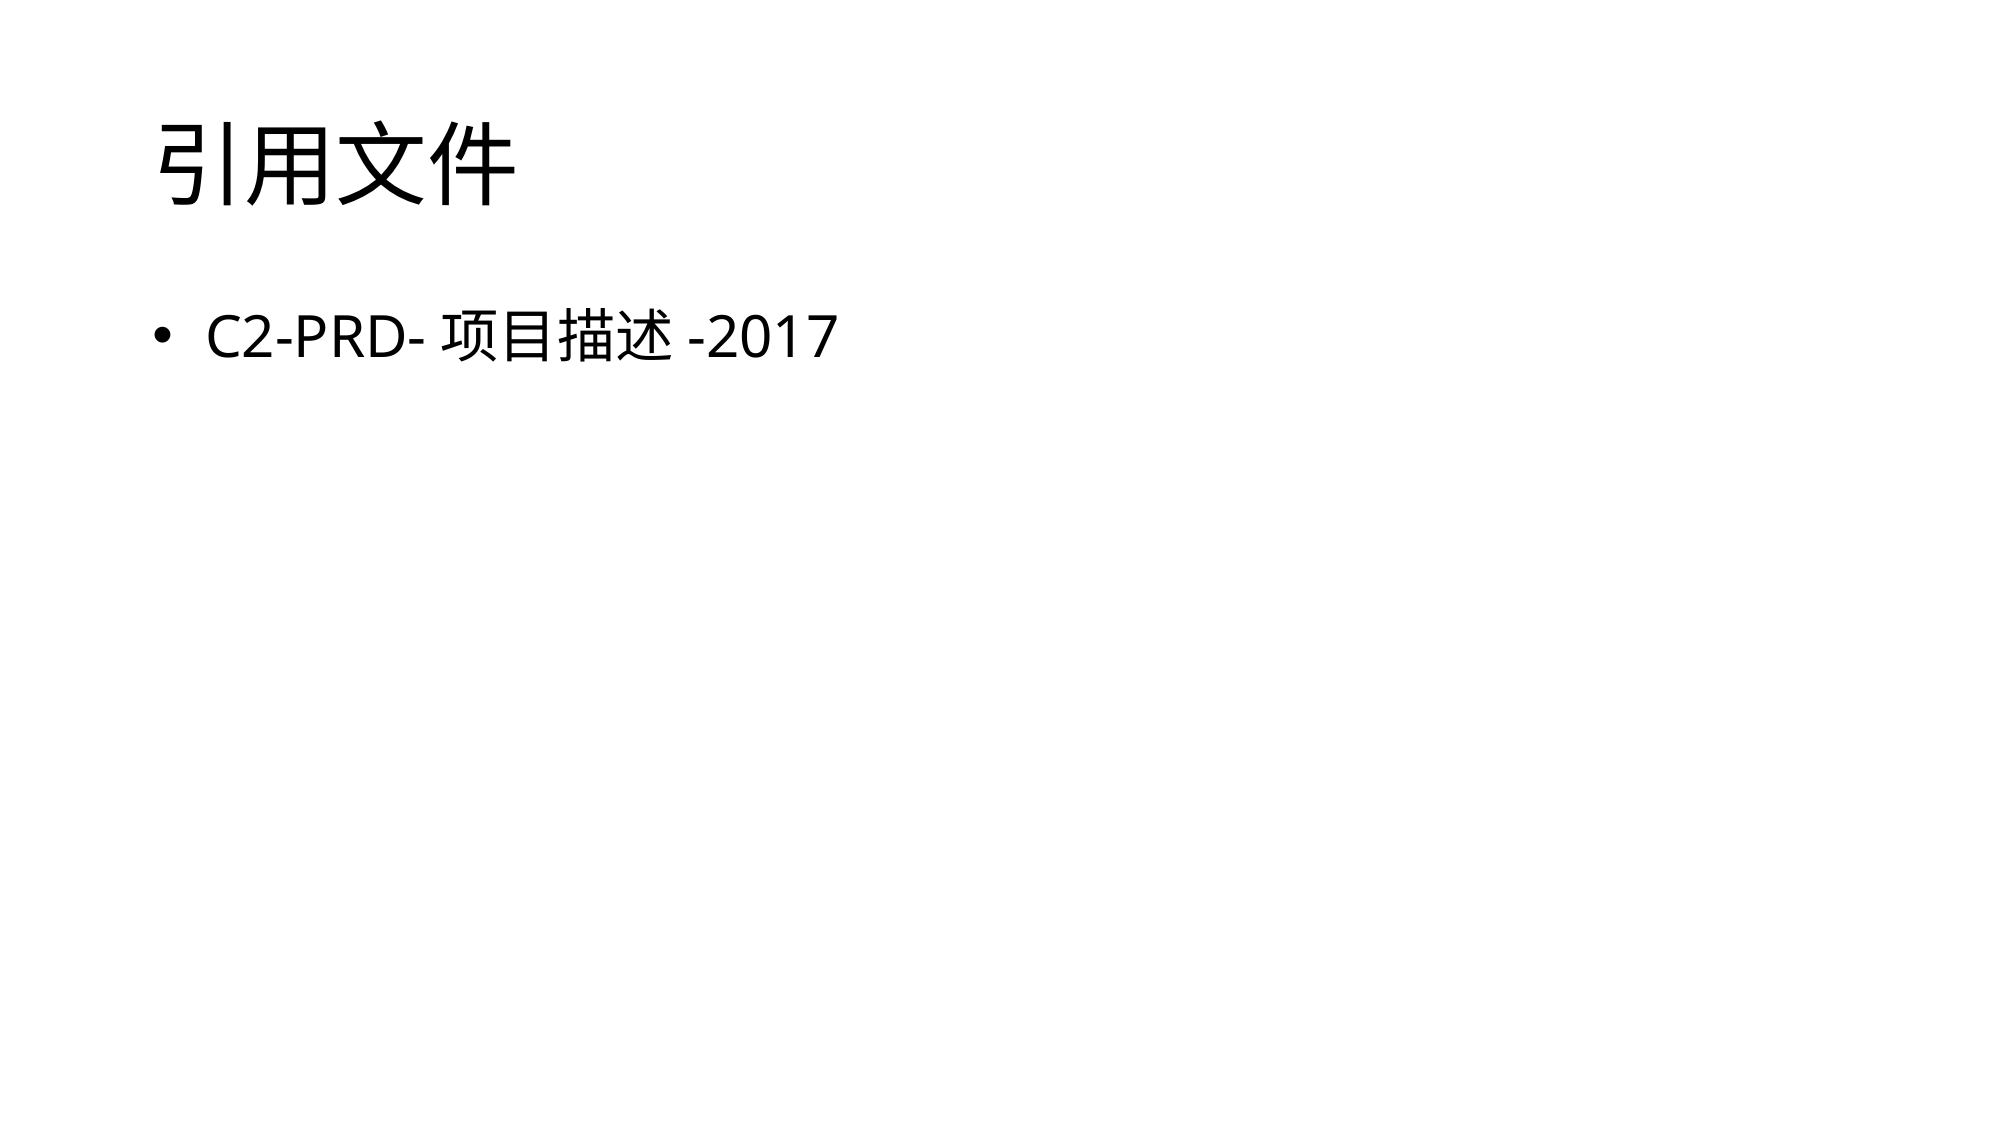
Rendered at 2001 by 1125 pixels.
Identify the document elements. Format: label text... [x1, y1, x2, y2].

list C2-PRD-项目描述-2017 [137, 299, 1863, 1014]
title 引用文件 [137, 59, 1863, 278]
